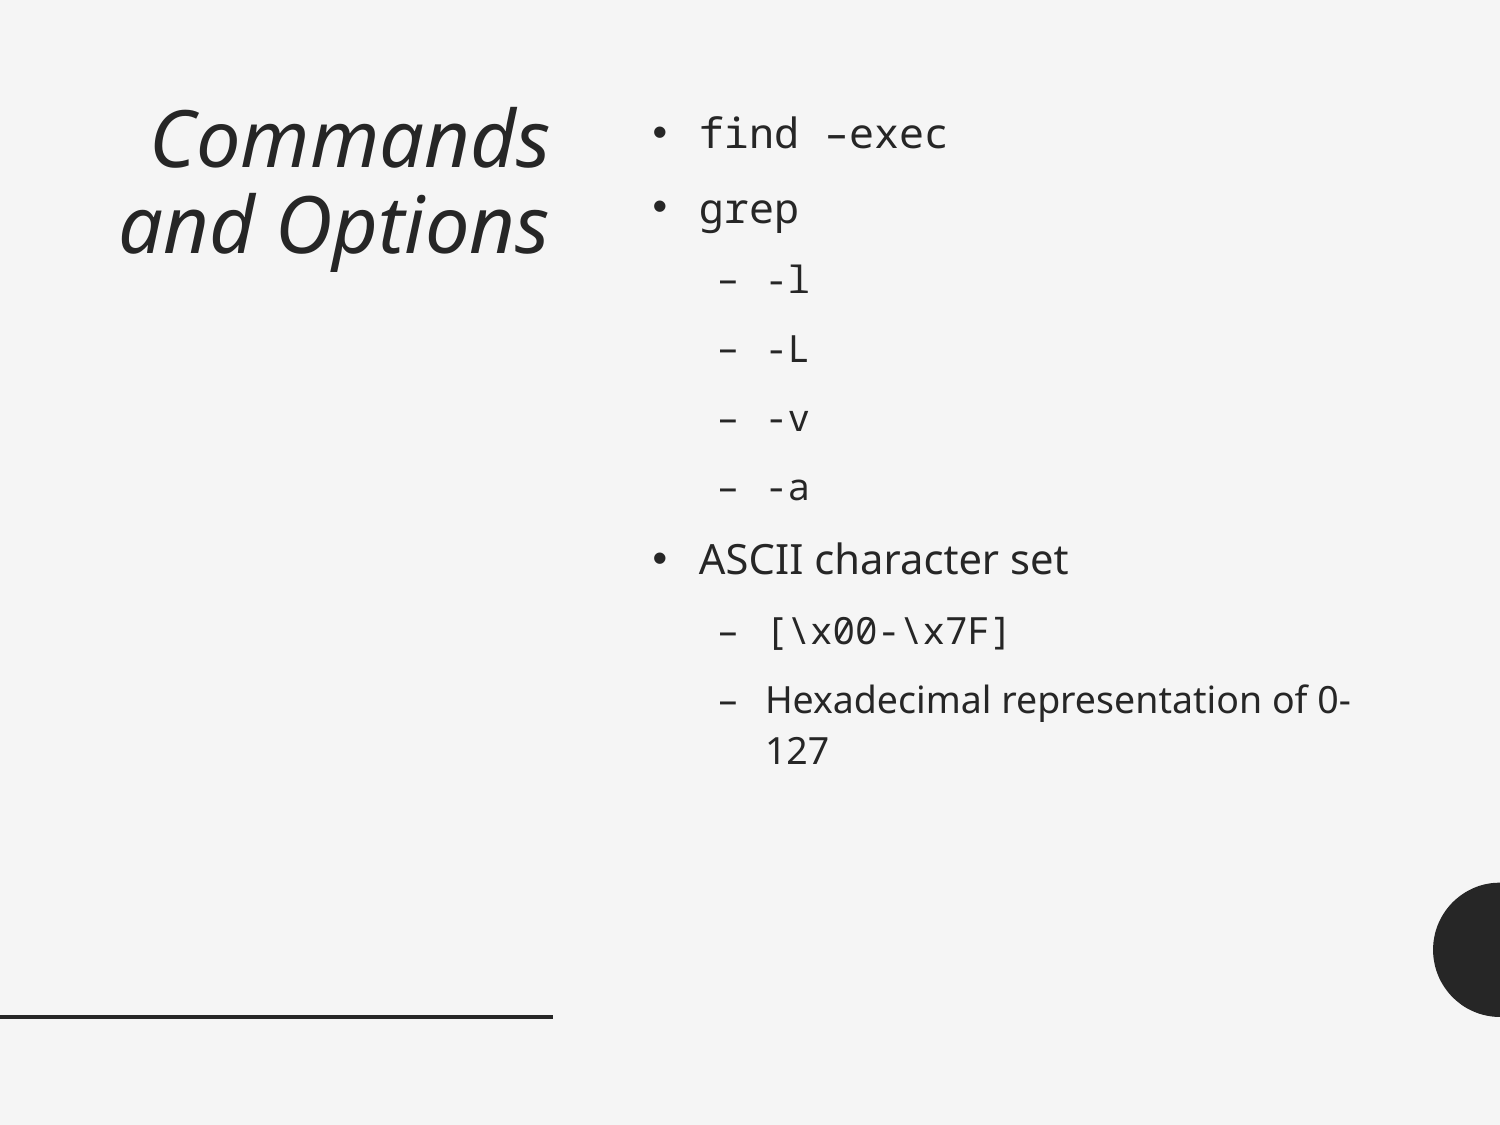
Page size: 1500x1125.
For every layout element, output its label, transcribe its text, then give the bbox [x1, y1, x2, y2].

list find –exec grep -l -L -v -a ASCII character set [\x00-\x7F] Hexadecimal representation of 0-127 [637, 93, 1407, 1022]
title Commands and Options [93, 91, 566, 905]
